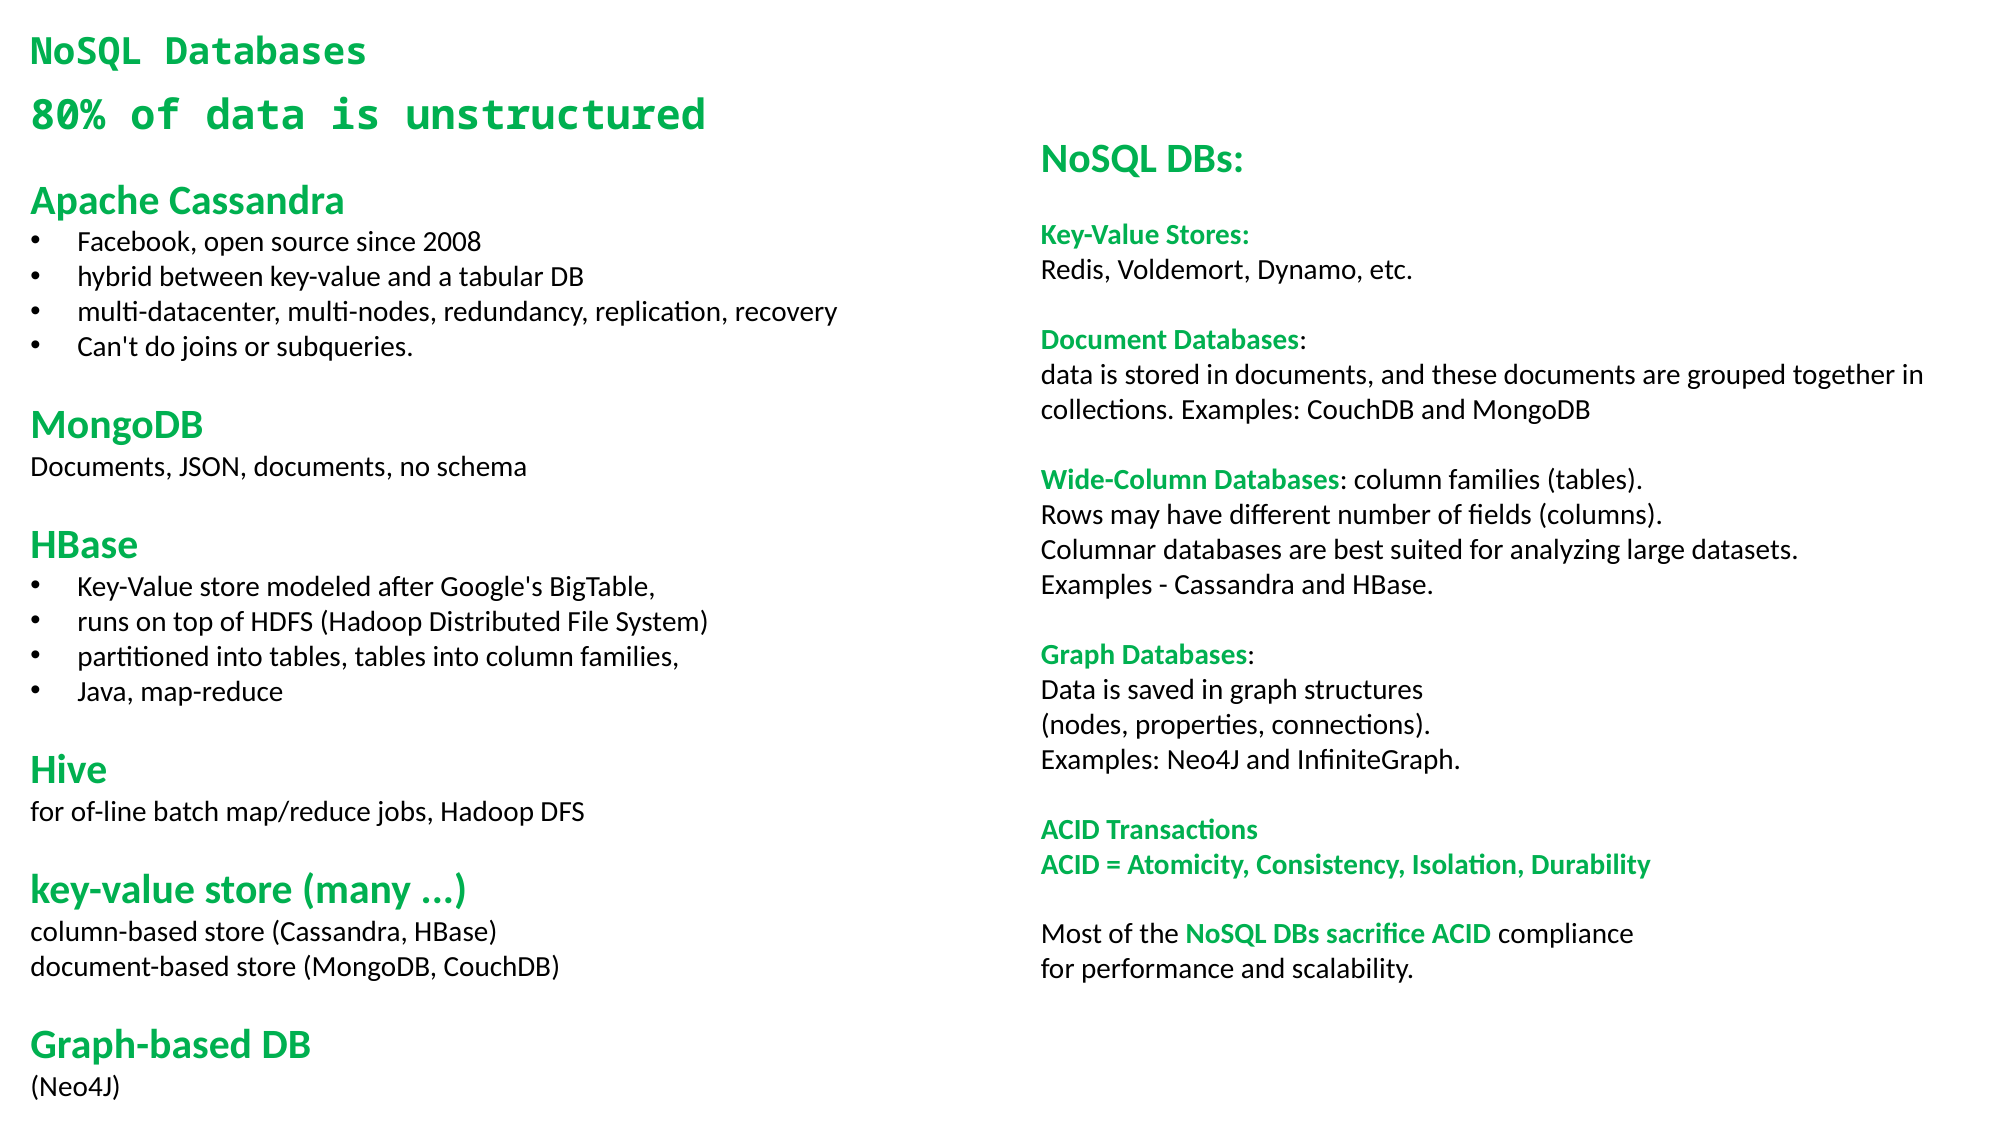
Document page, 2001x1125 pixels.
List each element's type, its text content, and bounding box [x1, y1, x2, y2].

text_box NoSQL Databases [15, 19, 980, 80]
text_box 80% of data is unstructured Apache Cassandra Facebook, open source since 2008 hybrid between key-value and a tabular DB multi-datacenter, multi-nodes, redundancy, replication, recovery Can't do joins or subqueries. MongoDB Documents, JSON, documents, no schema HBase Key-Value store modeled after Google's BigTable, runs on top of HDFS (Hadoop Distributed File System) partitioned into tables, tables into column families, Java, map-reduce Hive for of-line batch map/reduce jobs, Hadoop DFS key-value store (many ...) column-based store (Cassandra, HBase) document-based store (MongoDB, CouchDB) Graph-based DB (Neo4J) [15, 80, 883, 1110]
text_box NoSQL DBs: Key-Value Stores: Redis, Voldemort, Dynamo, etc. Document Databases: data is stored in documents, and these documents are grouped together in collections. Examples: CouchDB and MongoDB Wide-Column Databases: column families (tables). Rows may have different number of fields (columns). Columnar databases are best suited for analyzing large datasets. Examples - Cassandra and HBase. Graph Databases: Data is saved in graph structures (nodes, properties, connections). Examples: Neo4J and InfiniteGraph. ACID Transactions ACID = Atomicity, Consistency, Isolation, Durability Most of the NoSQL DBs sacrifice ACID compliance for performance and scalability. [1026, 123, 1950, 993]
